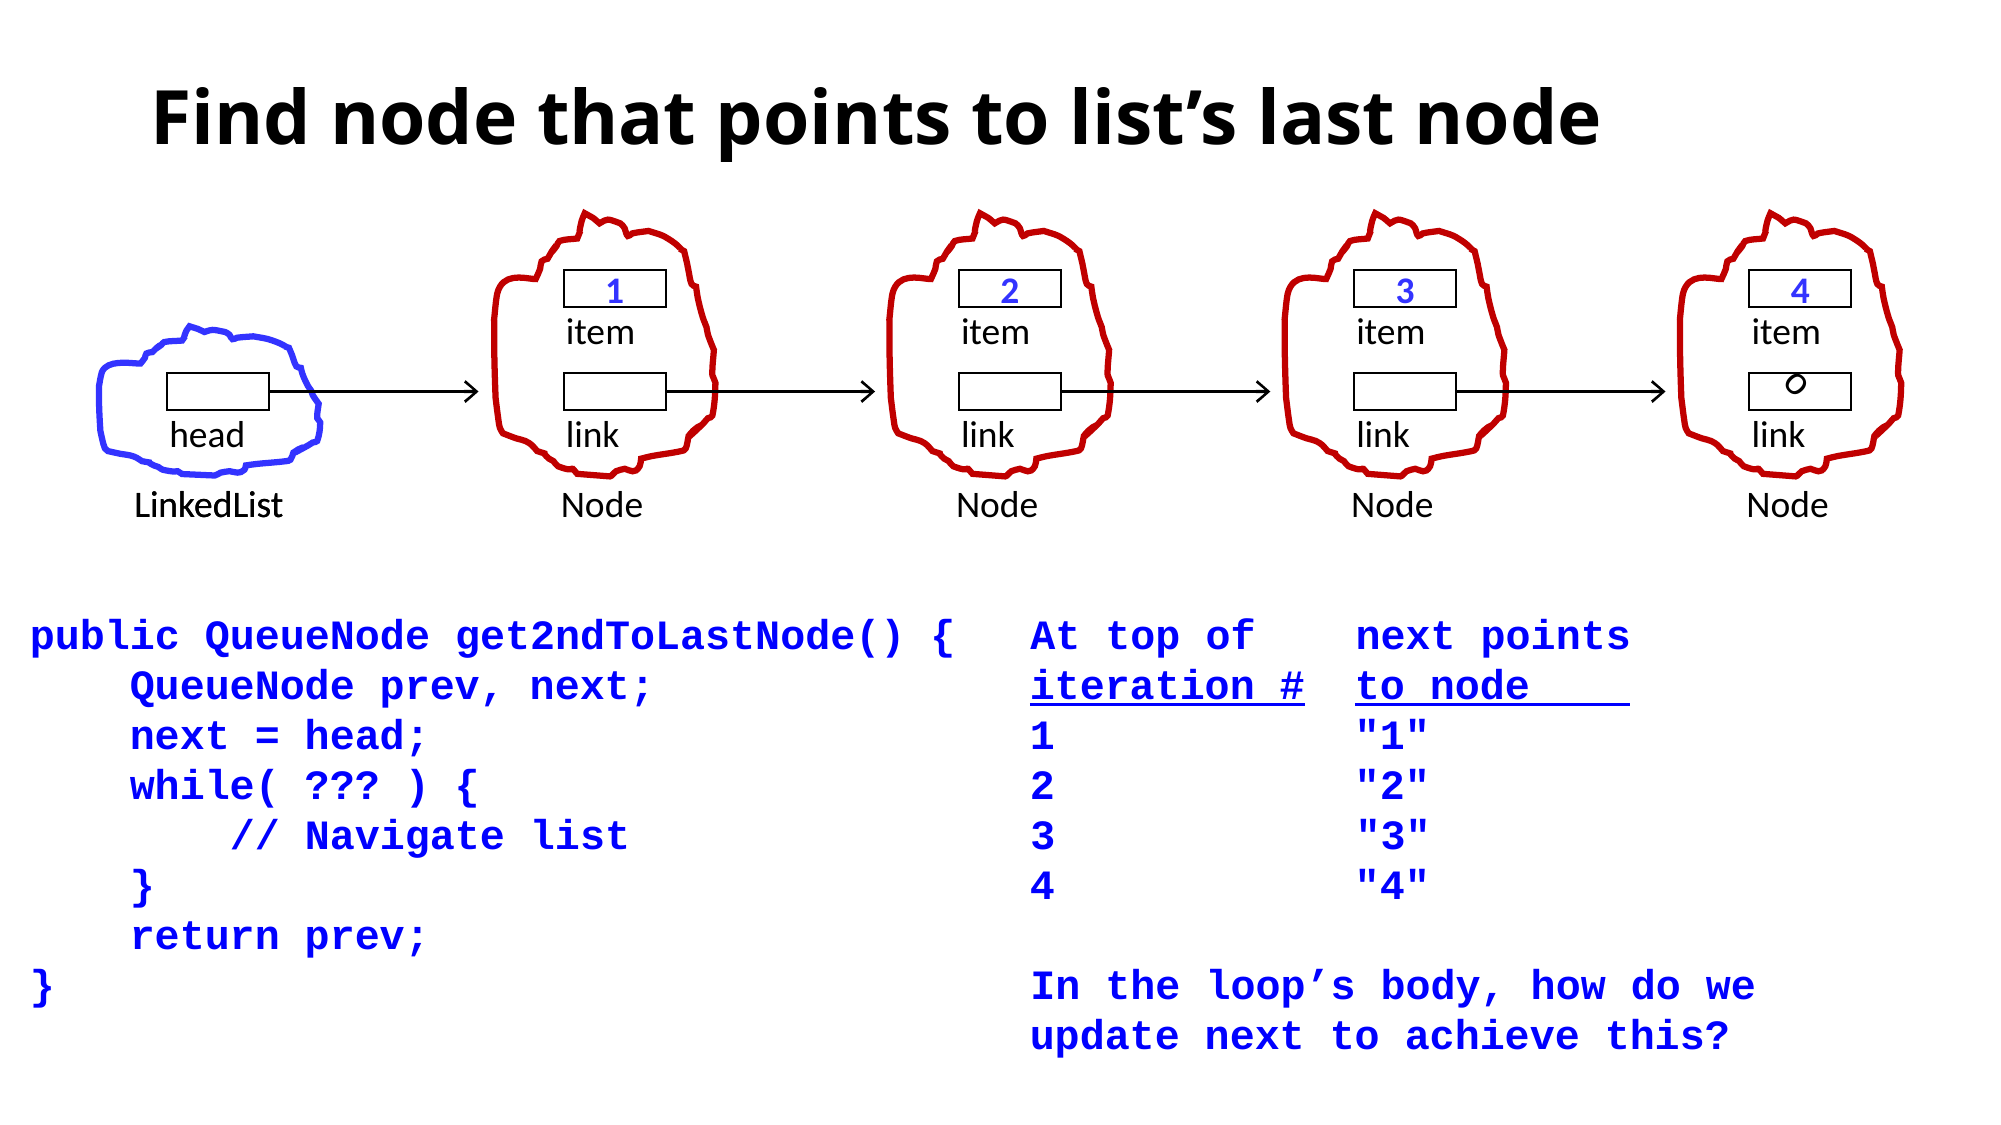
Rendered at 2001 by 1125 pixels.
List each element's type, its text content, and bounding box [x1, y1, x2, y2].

title Find node that points to list’s last node [135, 59, 1860, 180]
text_box public QueueNode get2ndToLastNode() { At top of next points QueueNode prev, next; iteration # to node x next = head; 1 "1" while( ??? ) { 2 "2" // Navigate list 3 "3" } 4 "4" return prev; } In the loop’s body, how do we update next to achieve this? [15, 600, 2000, 1065]
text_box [98, 213, 1902, 534]
